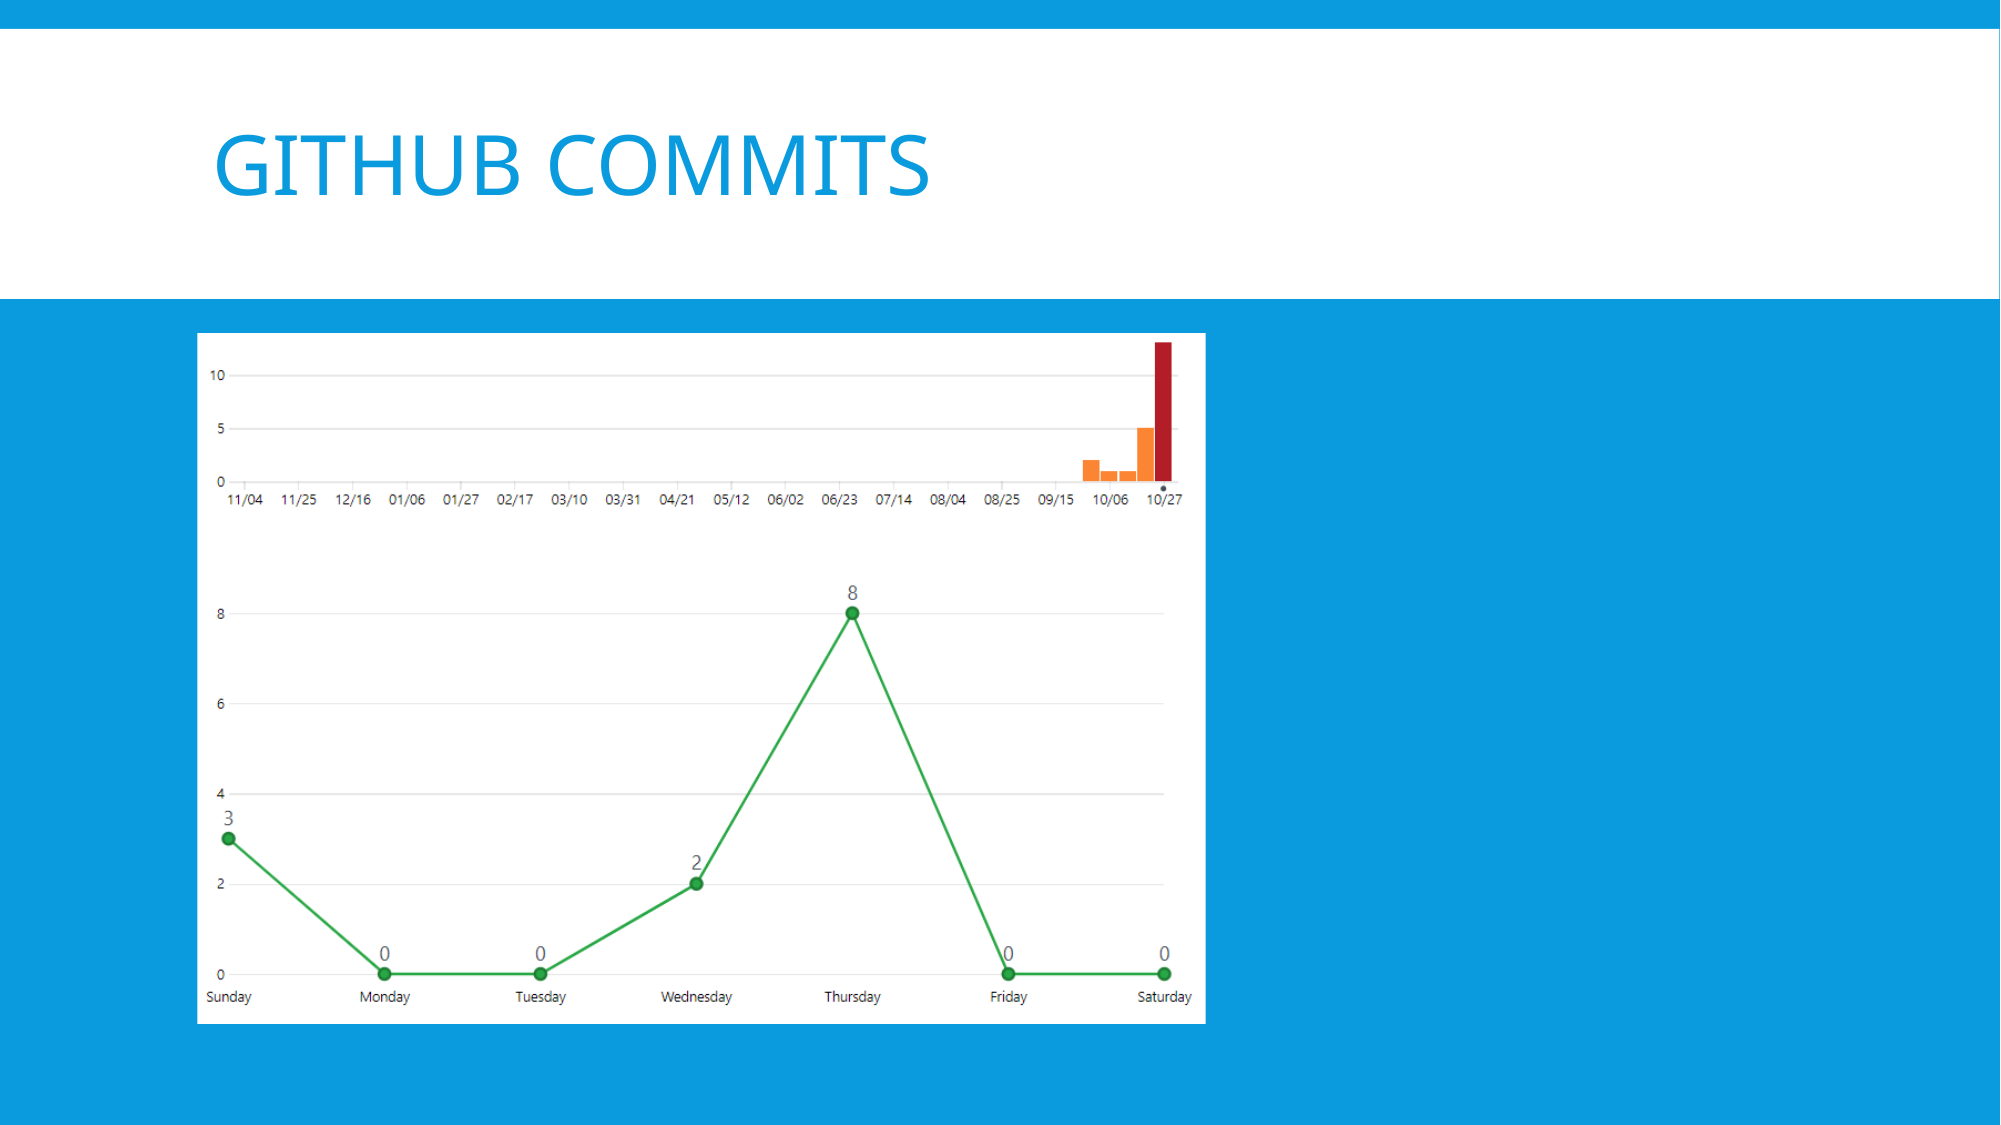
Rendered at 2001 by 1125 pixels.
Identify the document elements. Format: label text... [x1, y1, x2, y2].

title GITHUB COMMITS [197, 46, 1803, 295]
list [197, 332, 1206, 1024]
